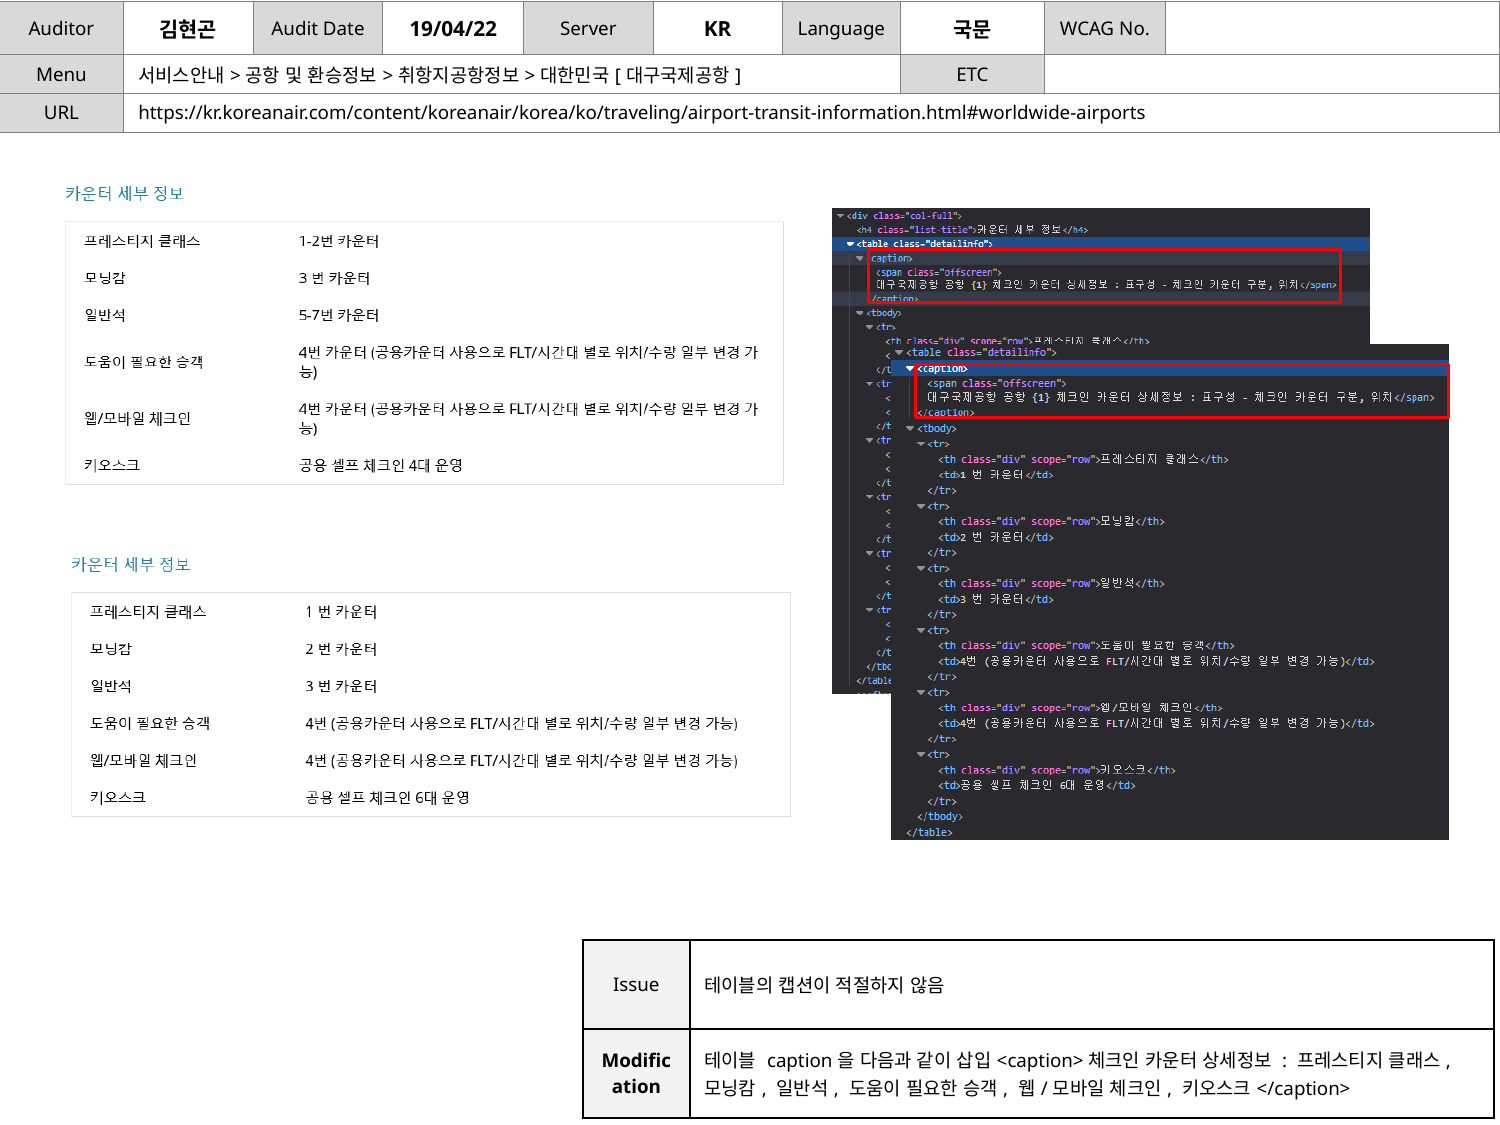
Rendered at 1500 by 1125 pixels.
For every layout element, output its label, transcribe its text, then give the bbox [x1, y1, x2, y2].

table_header Auditor [0, 2, 123, 54]
table_header Issue [584, 941, 689, 1028]
table_header KR [654, 2, 782, 54]
table_cell Menu [0, 55, 123, 93]
table_cell 서비스안내>공항 및 환승정보>취항지공항정보>대한민국[대구국제공항] [124, 55, 900, 93]
picture [64, 543, 797, 823]
table_header 국문 [901, 2, 1044, 54]
table_cell Modification [584, 1030, 689, 1117]
table_header 김현곤 [124, 2, 253, 54]
table_header 19/04/22 [383, 2, 523, 54]
table_header 테이블의 캡션이 적절하지 않음 [691, 941, 1493, 1028]
picture [832, 207, 1449, 841]
table_header Server [524, 2, 653, 54]
table_cell [1045, 55, 1499, 93]
table_cell 테이블 caption을 다음과 같이 삽입<caption>체크인 카운터 상세정보 : 프레스티지 클래스, 모닝캄, 일반석, 도움이 필요한 승객, 웹/모바일 체크인, 키오스크</caption> [691, 1030, 1493, 1117]
table_header [1166, 2, 1499, 54]
table_cell URL [0, 94, 123, 132]
picture [57, 183, 795, 496]
table_header WCAG No. [1045, 2, 1165, 54]
table_cell ETC [901, 55, 1044, 93]
table_header Language [783, 2, 900, 54]
table_header Audit Date [254, 2, 382, 54]
table_cell https://kr.koreanair.com/content/koreanair/korea/ko/traveling/airport-transit-information.html#worldwide-airports [124, 94, 1499, 132]
